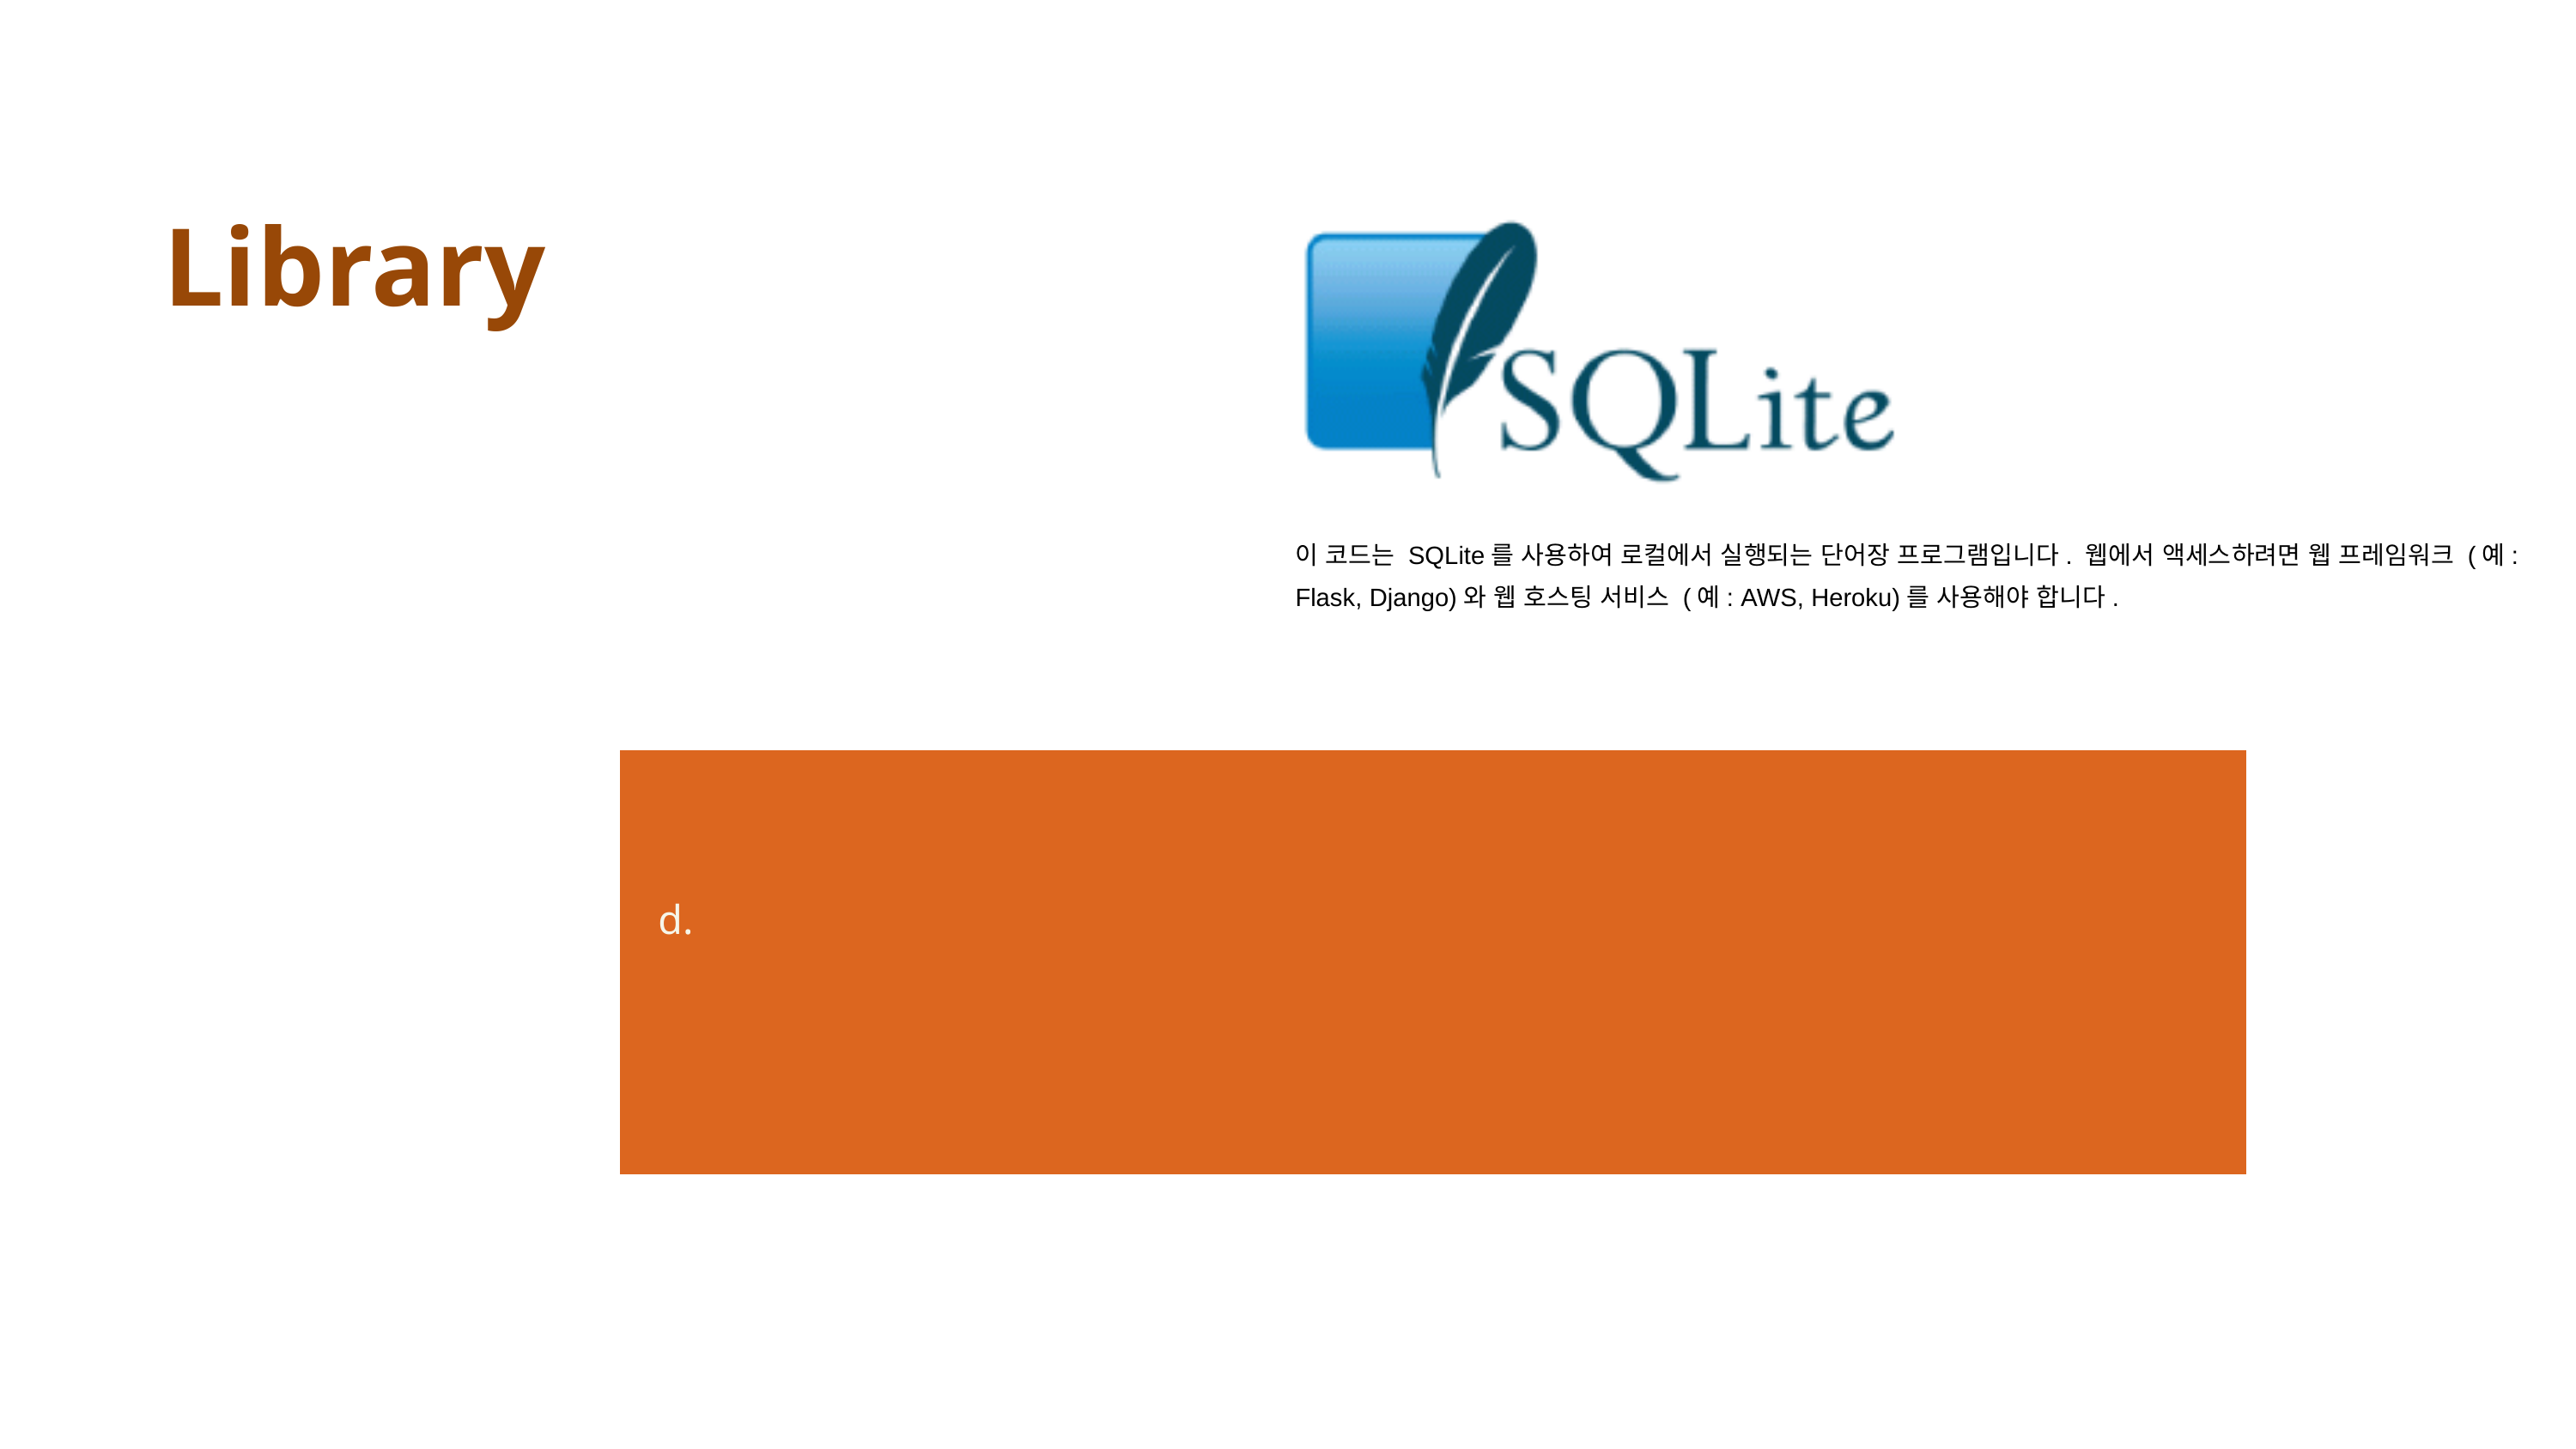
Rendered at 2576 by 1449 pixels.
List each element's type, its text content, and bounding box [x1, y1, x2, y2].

text_box [619, 750, 2246, 1175]
text_box Library [163, 147, 2241, 328]
text_box d. [658, 875, 2020, 943]
picture [1295, 210, 1903, 490]
text_box 이 코드는 SQLite를 사용하여 로컬에서 실행되는 단어장 프로그램입니다. 웹에서 액세스하려면 웹 프레임워크 (예: Flask, Django)와 웹 호스팅 서비스 (예: AWS, Heroku)를 사용해야 합니다. [1295, 526, 2524, 611]
